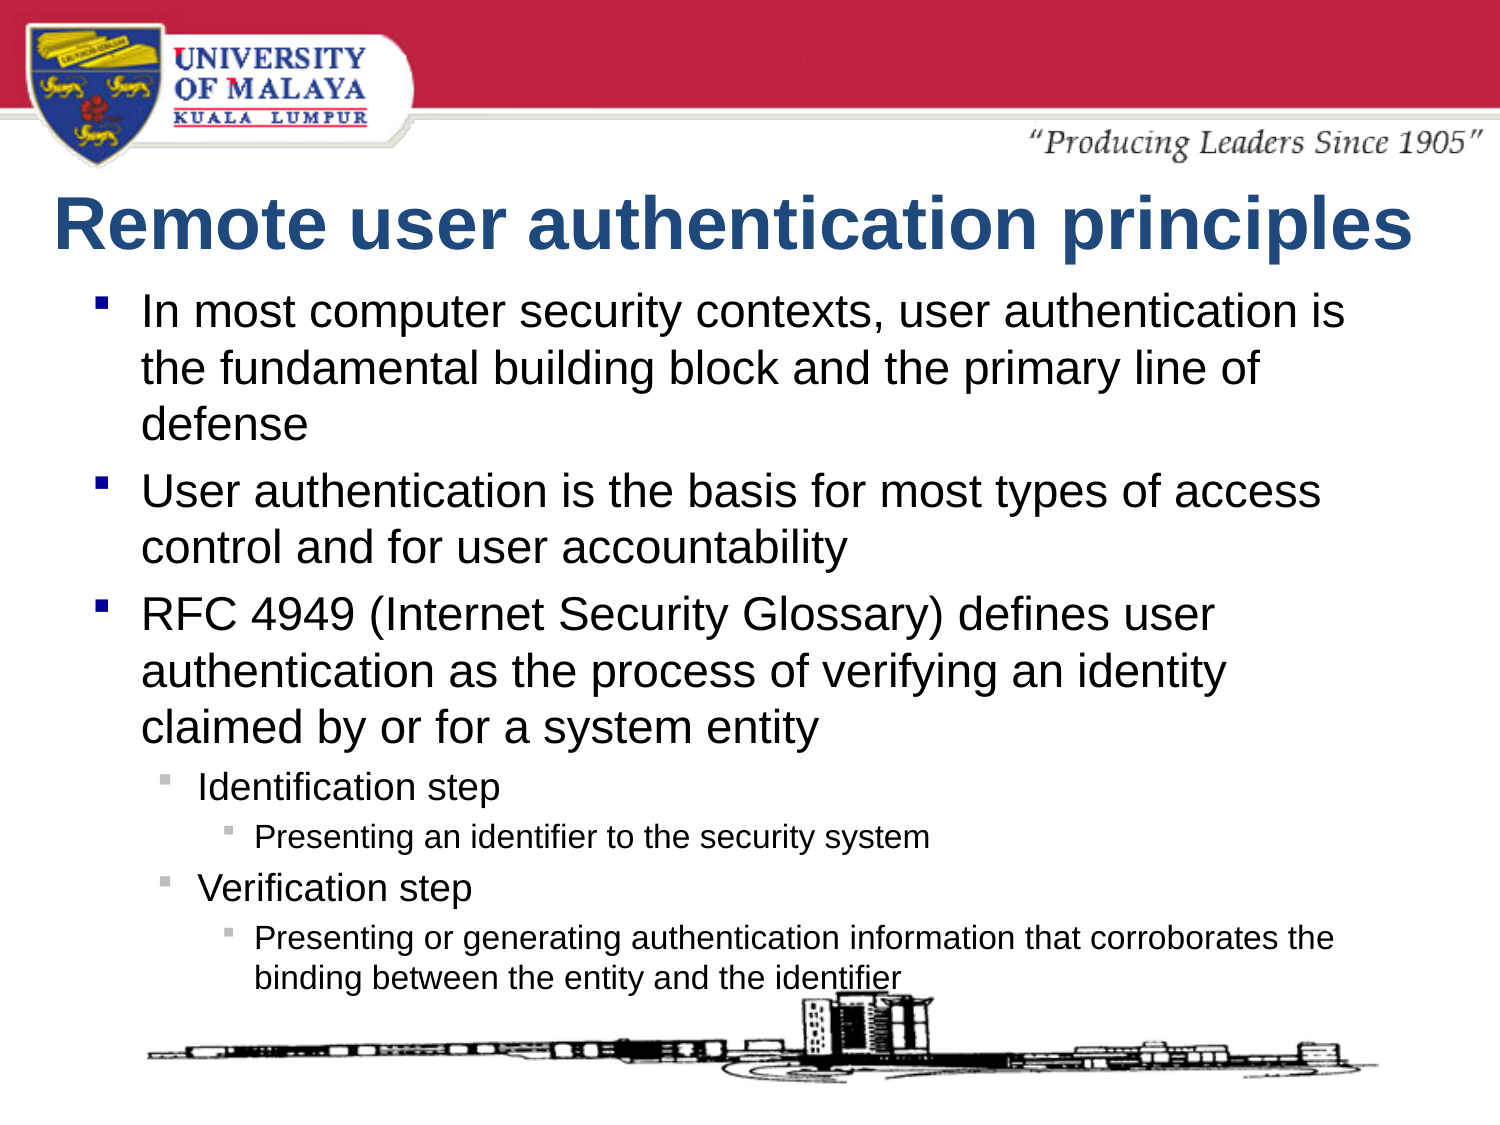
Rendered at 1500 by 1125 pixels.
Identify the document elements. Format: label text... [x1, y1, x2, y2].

title Remote user authentication principles [37, 178, 1500, 273]
picture [0, 0, 1500, 169]
list In most computer security contexts, user authentication is the fundamental building block and the primary line of defense User authentication is the basis for most types of access control and for user accountability RFC 4949 (Internet Security Glossary) defines user authentication as the process of verifying an identity claimed by or for a system entity Identification step Presenting an identifier to the security system Verification step Presenting or generating authentication information that corroborates the binding between the entity and the identifier [76, 272, 1389, 1011]
picture [147, 1011, 1379, 1106]
